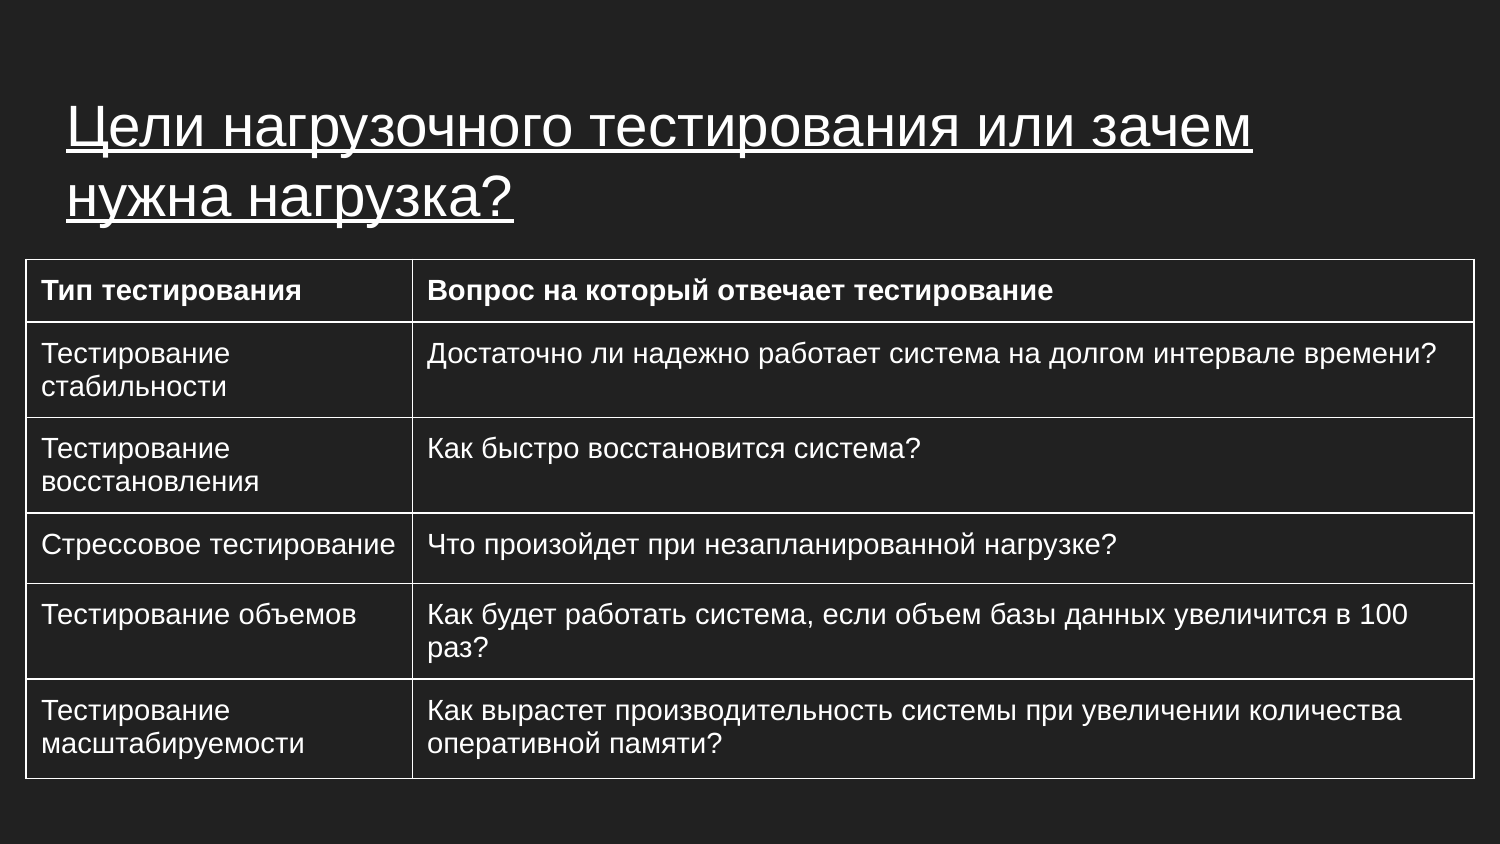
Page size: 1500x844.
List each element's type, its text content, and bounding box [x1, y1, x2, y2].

table_cell Тестирование объемов [27, 584, 412, 678]
table_header Тип тестирования [27, 260, 412, 321]
table_cell Тестирование восстановления [27, 418, 412, 512]
title Цели нагрузочного тестирования или зачем нужна нагрузка? [51, 72, 1449, 167]
table_header Вопрос на который отвечает тестирование [413, 260, 1473, 321]
table_cell Тестирование стабильности [27, 323, 412, 417]
table_cell Тестирование масштабируемости [27, 680, 412, 778]
table_cell Стрессовое тестирование [27, 514, 412, 583]
table_cell Что произойдет при незапланированной нагрузке? [413, 514, 1473, 583]
table_cell Как быстро восстановится система? [413, 418, 1473, 512]
table_cell Как будет работать система, если объем базы данных увеличится в 100 раз? [413, 584, 1473, 678]
table_cell Как вырастет производительность системы при увеличении количества оперативной памяти? [413, 680, 1473, 778]
table_cell Достаточно ли надежно работает система на долгом интервале времени? [413, 323, 1473, 417]
